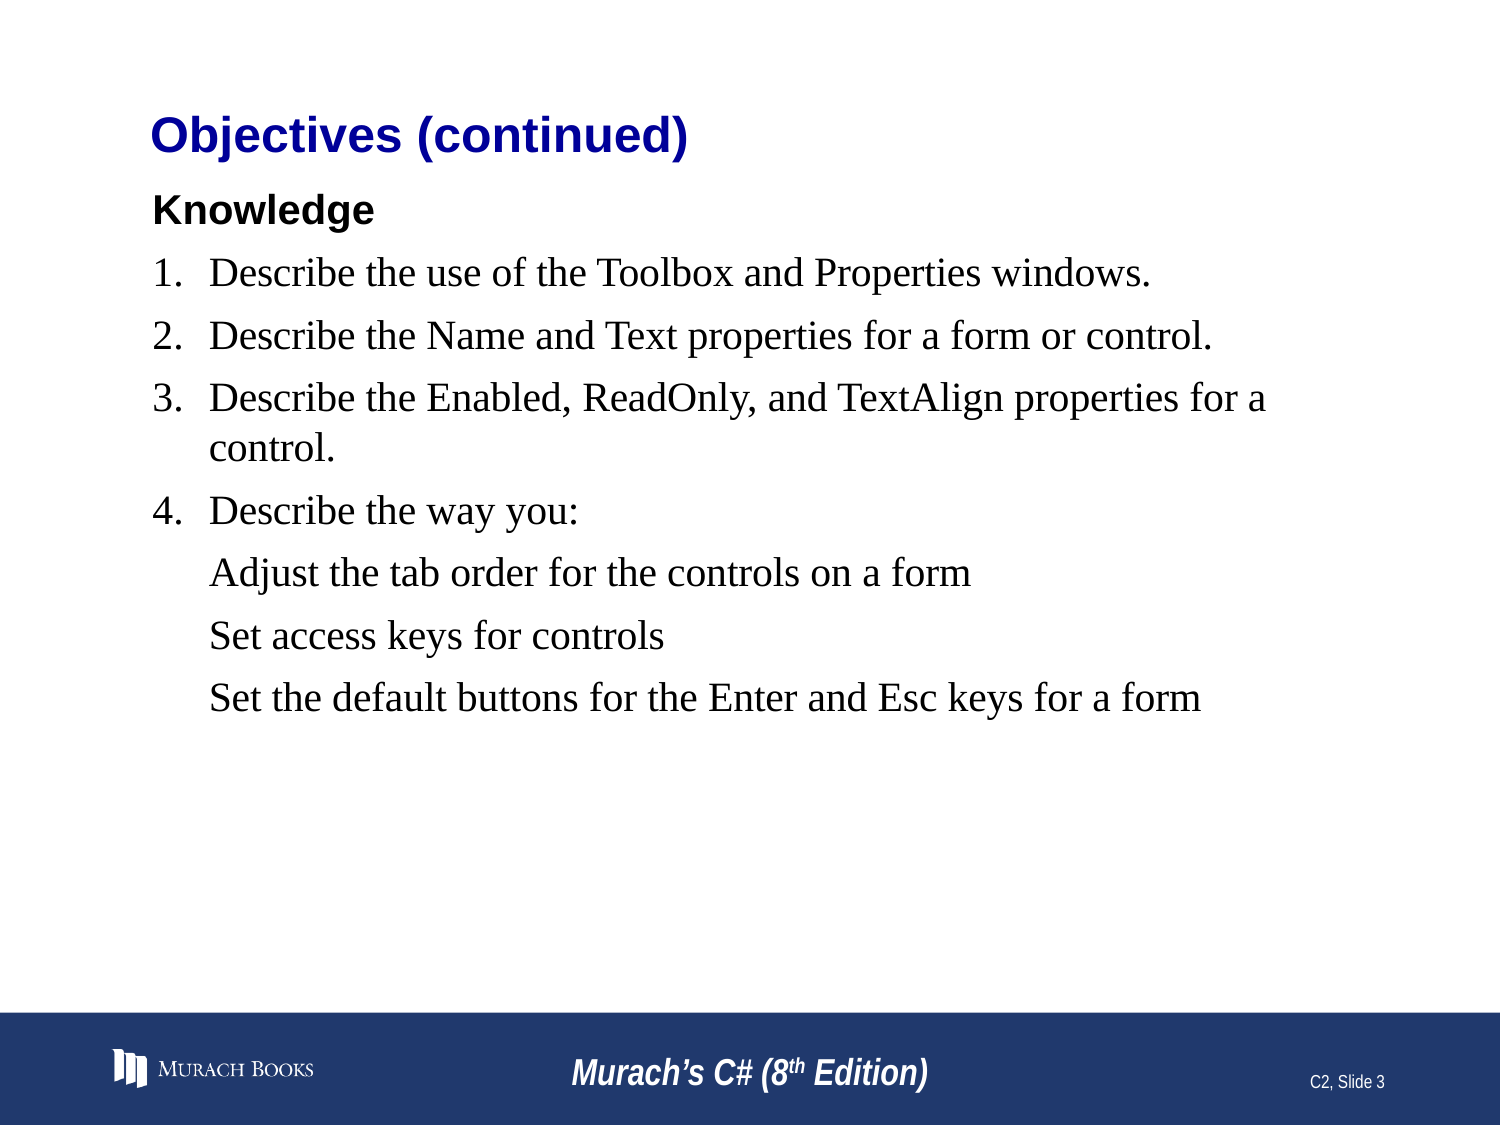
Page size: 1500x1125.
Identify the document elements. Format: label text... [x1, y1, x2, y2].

footer [12, 1025, 450, 1100]
list Knowledge Describe the use of the Toolbox and Properties windows. Describe the Name and Text properties for a form or control. Describe the Enabled, ReadOnly, and TextAlign properties for a control. Describe the way you: Adjust the tab order for the controls on a form Set access keys for controls Set the default buttons for the Enter and Esc keys for a form [137, 174, 1350, 975]
title Objectives (continued) [150, 102, 1350, 164]
slide_number Murach’s C# (8th Edition) [450, 1025, 1050, 1100]
slide_number C2, Slide 3 [1087, 1025, 1400, 1100]
